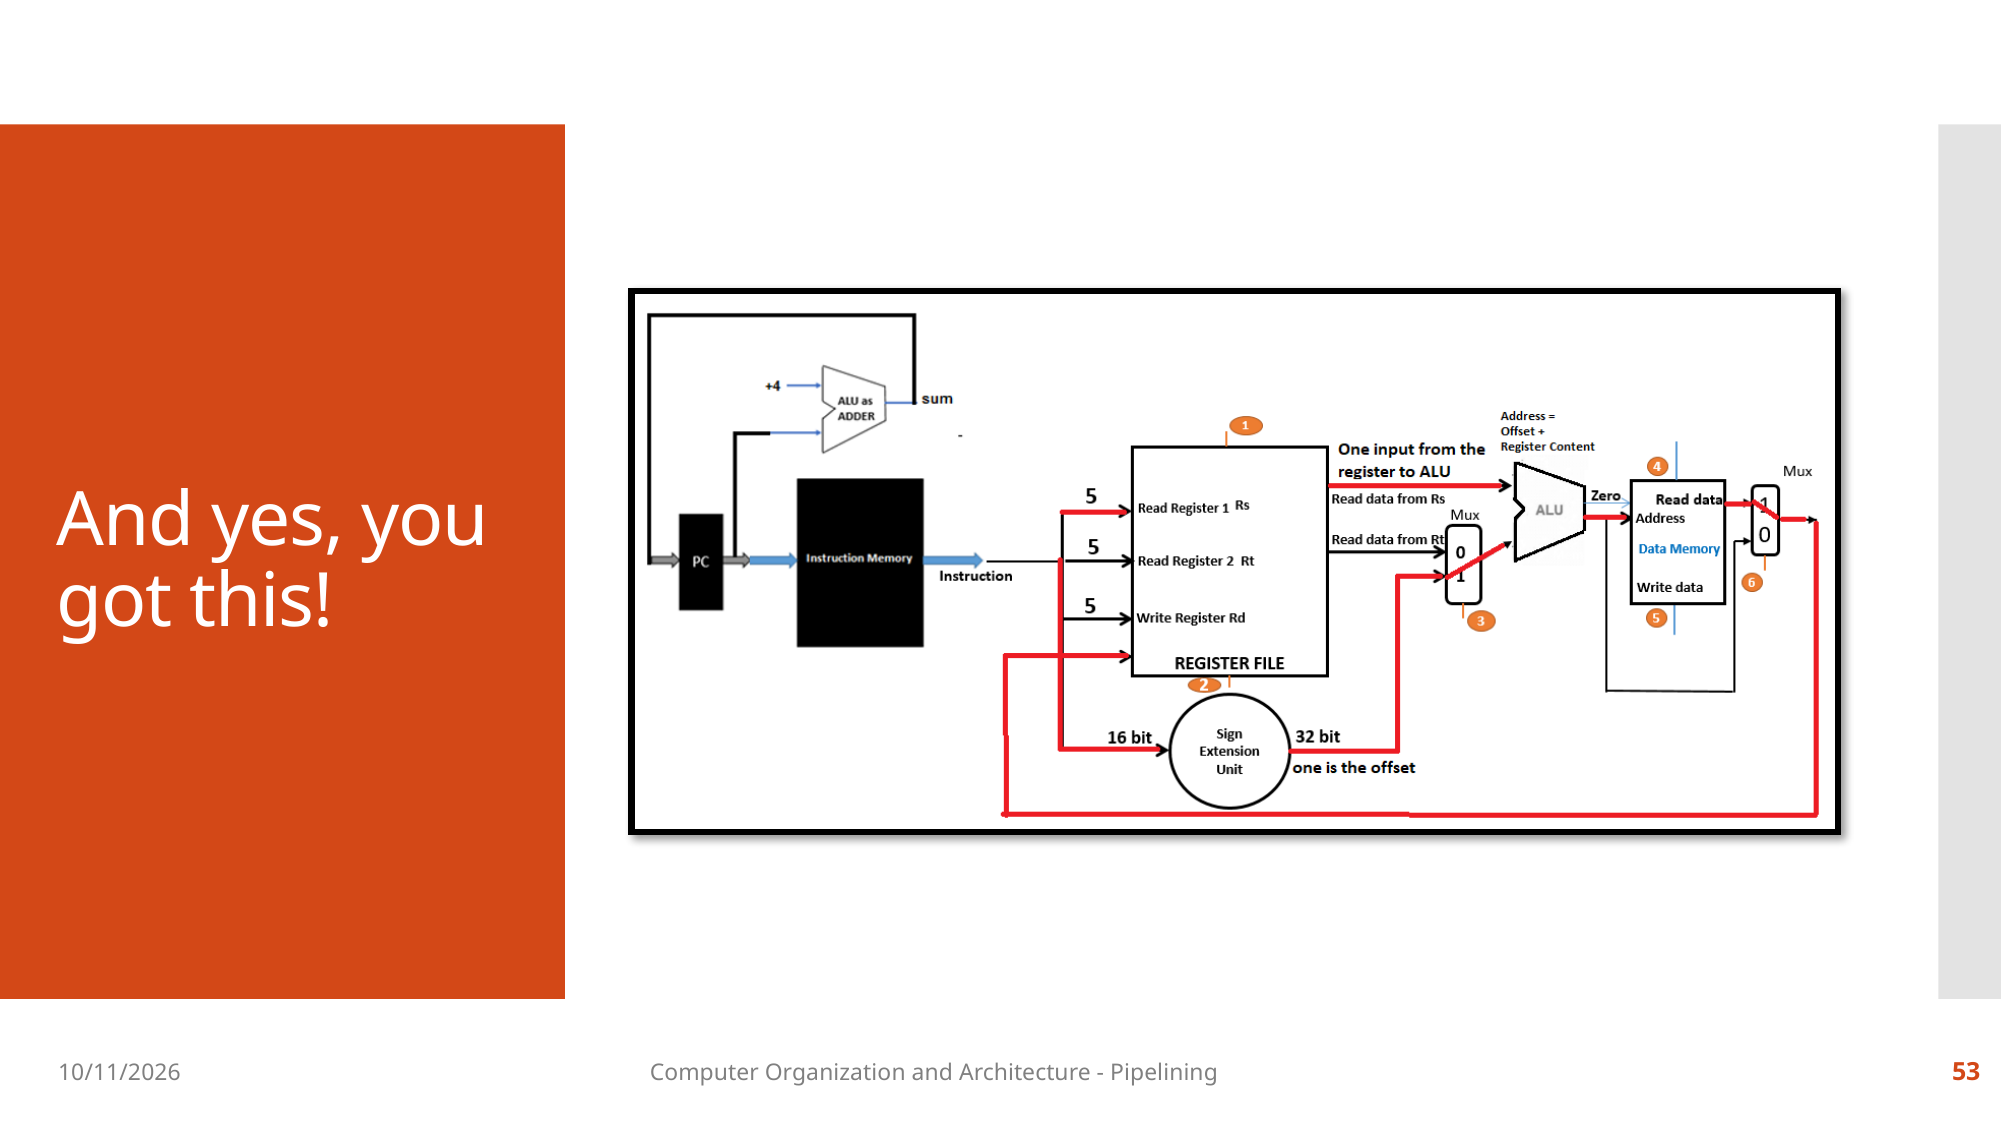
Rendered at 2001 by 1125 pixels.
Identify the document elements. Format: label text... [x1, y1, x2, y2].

title And yes, you got this! [41, 184, 525, 940]
footer Computer Organization and Architecture - Pipelining [634, 1042, 1605, 1103]
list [634, 293, 1835, 830]
slide_number 53 [1744, 1042, 1996, 1103]
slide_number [43, 1042, 493, 1103]
